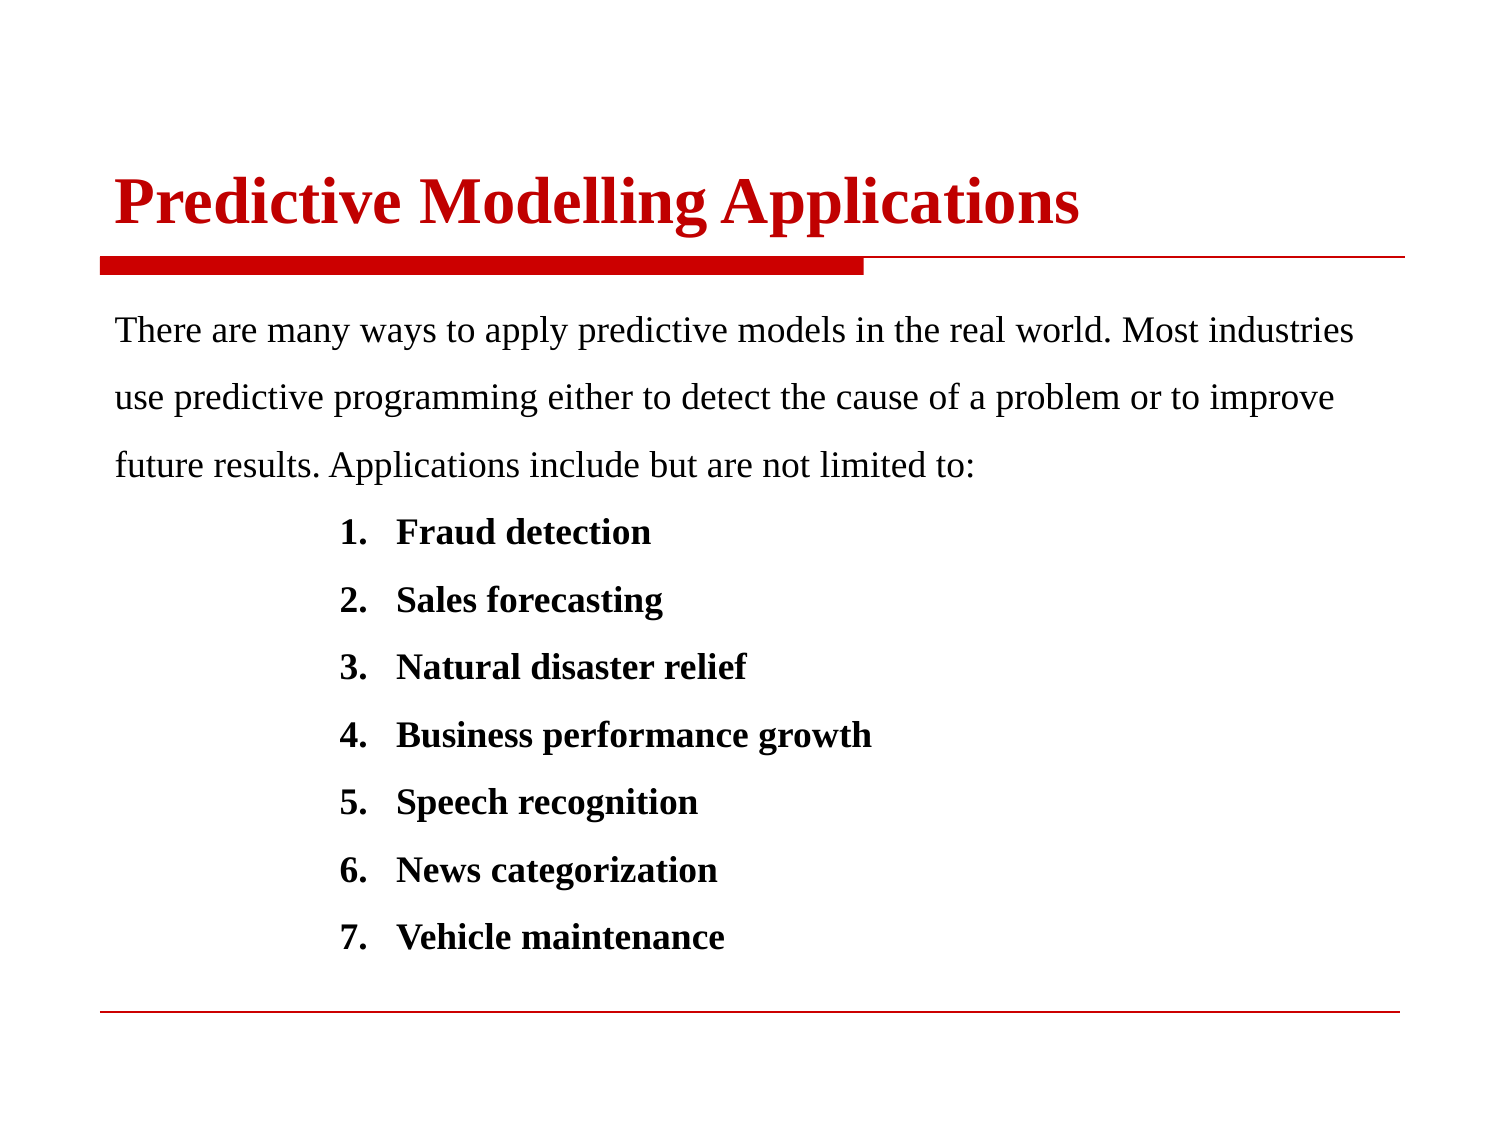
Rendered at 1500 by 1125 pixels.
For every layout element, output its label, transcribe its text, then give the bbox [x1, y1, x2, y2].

text_box Predictive Modelling Applications [99, 149, 1175, 245]
text_box There are many ways to apply predictive models in the real world. Most industries use predictive programming either to detect the cause of a problem or to improve future results. Applications include but are not limited to: Fraud detection Sales forecasting Natural disaster relief Business performance growth Speech recognition News categorization Vehicle maintenance [99, 274, 1375, 965]
